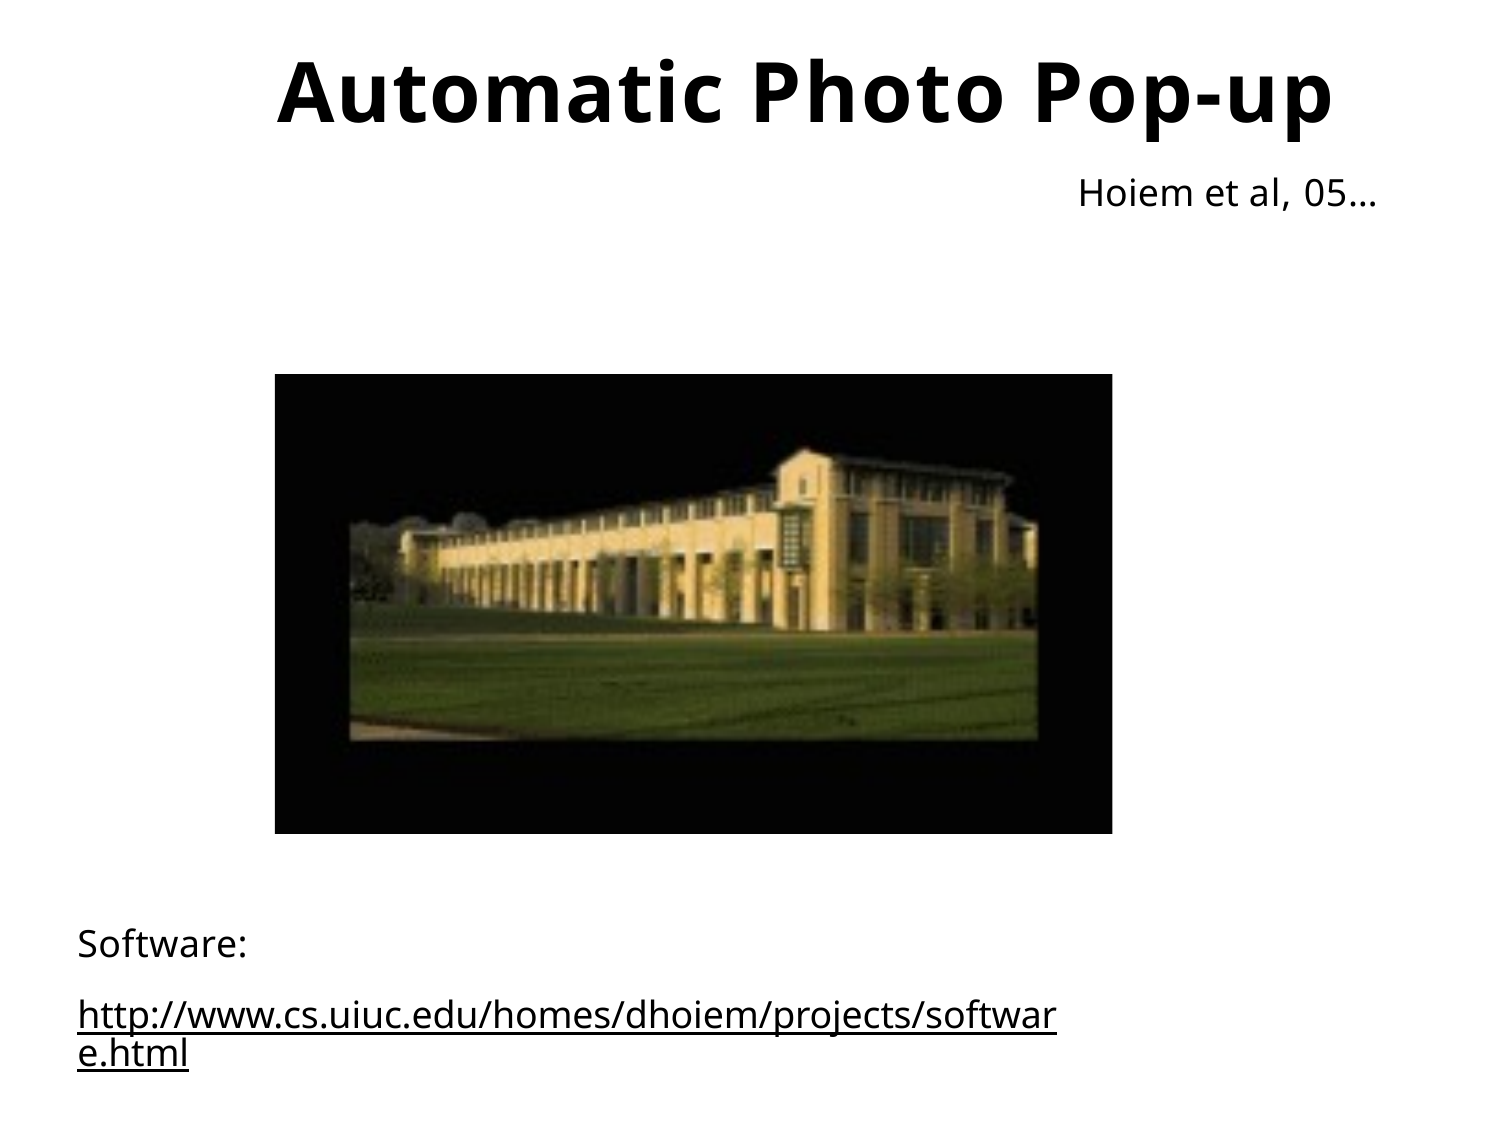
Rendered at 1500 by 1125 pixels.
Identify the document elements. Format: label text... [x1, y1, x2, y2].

title Automatic Photo Pop-up [275, 36, 1360, 227]
text_box Hoiem et al, 05… [1075, 166, 1381, 214]
text_box [274, 374, 1113, 834]
text_box Software: http://www.cs.uiuc.edu/homes/dhoiem/projects/software.html [75, 892, 1076, 1043]
